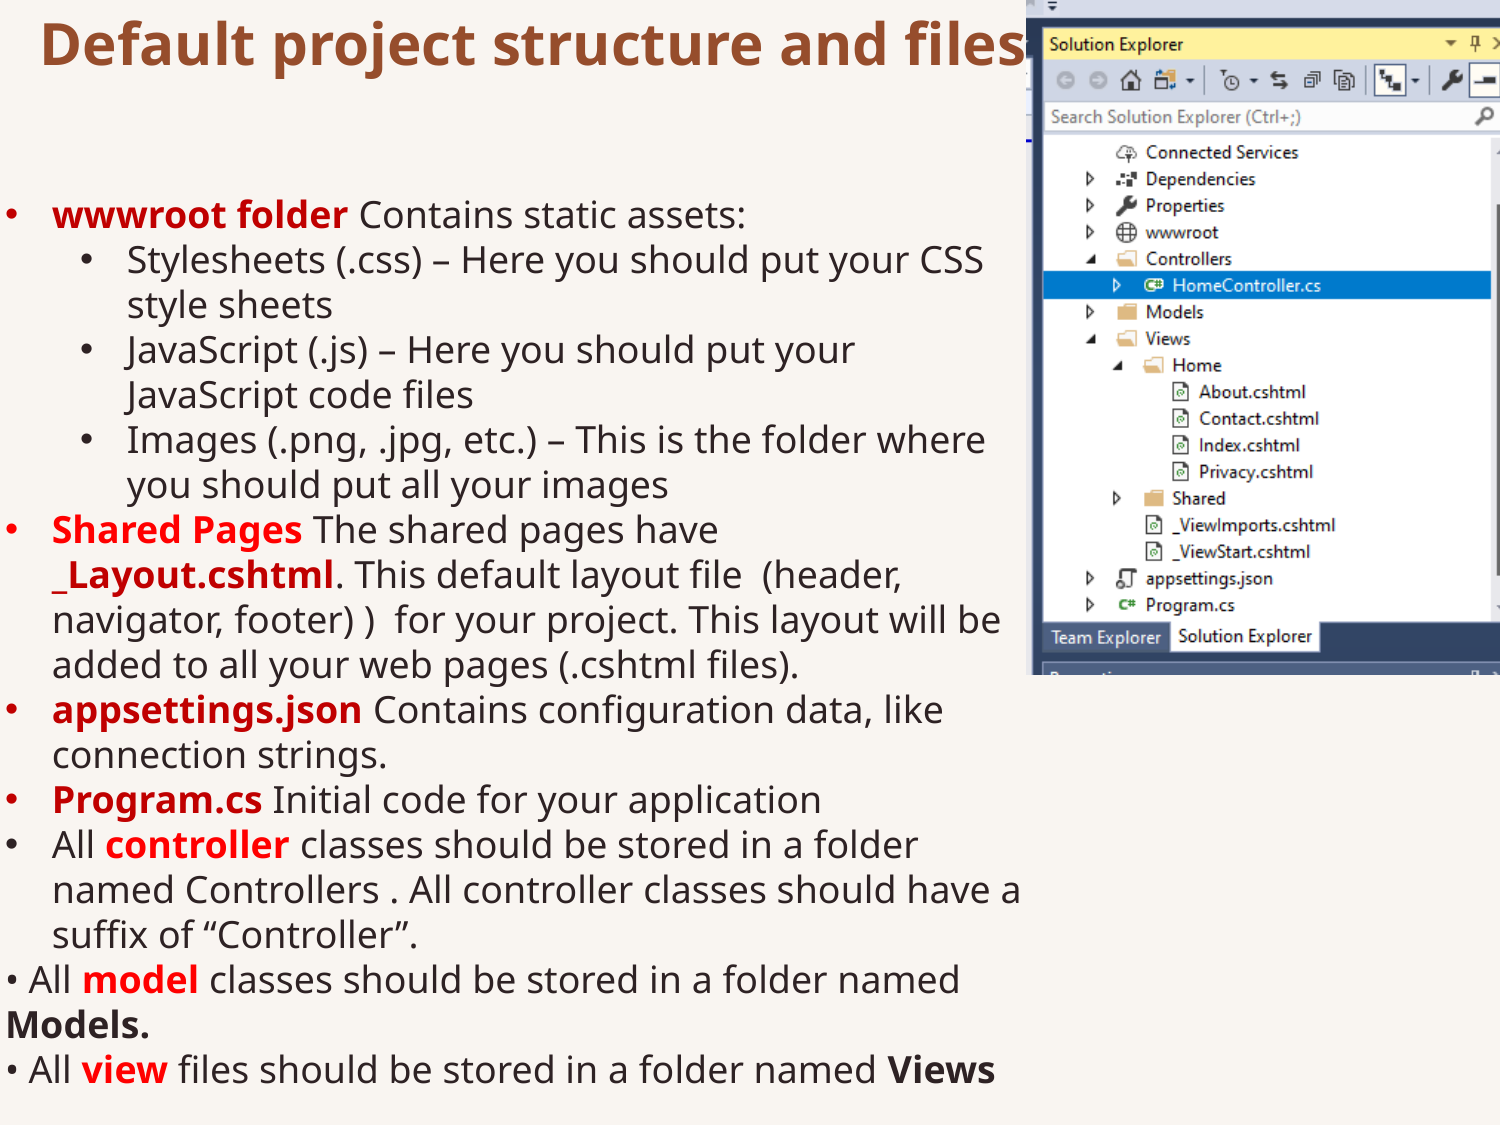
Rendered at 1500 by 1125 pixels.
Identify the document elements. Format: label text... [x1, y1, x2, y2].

picture [1026, 0, 1500, 676]
text_box Default project structure and files [24, 0, 1026, 85]
text_box wwwroot folder Contains static assets: Stylesheets (.css) – Here you should put your CSS style sheets JavaScript (.js) – Here you should put your JavaScript code files Images (.png, .jpg, etc.) – This is the folder where you should put all your images Shared Pages The shared pages have _Layout.cshtml. This default layout file (header, navigator, footer) ) for your project. This layout will be added to all your web pages (.cshtml files). appsettings.json Contains configuration data, like connection strings. Program.cs Initial code for your application All controller classes should be stored in a folder named Controllers . All controller classes should have a suffix of “Controller”. • All model classes should be stored in a folder named Models. • All view files should be stored in a folder named Views [0, 183, 1038, 1099]
